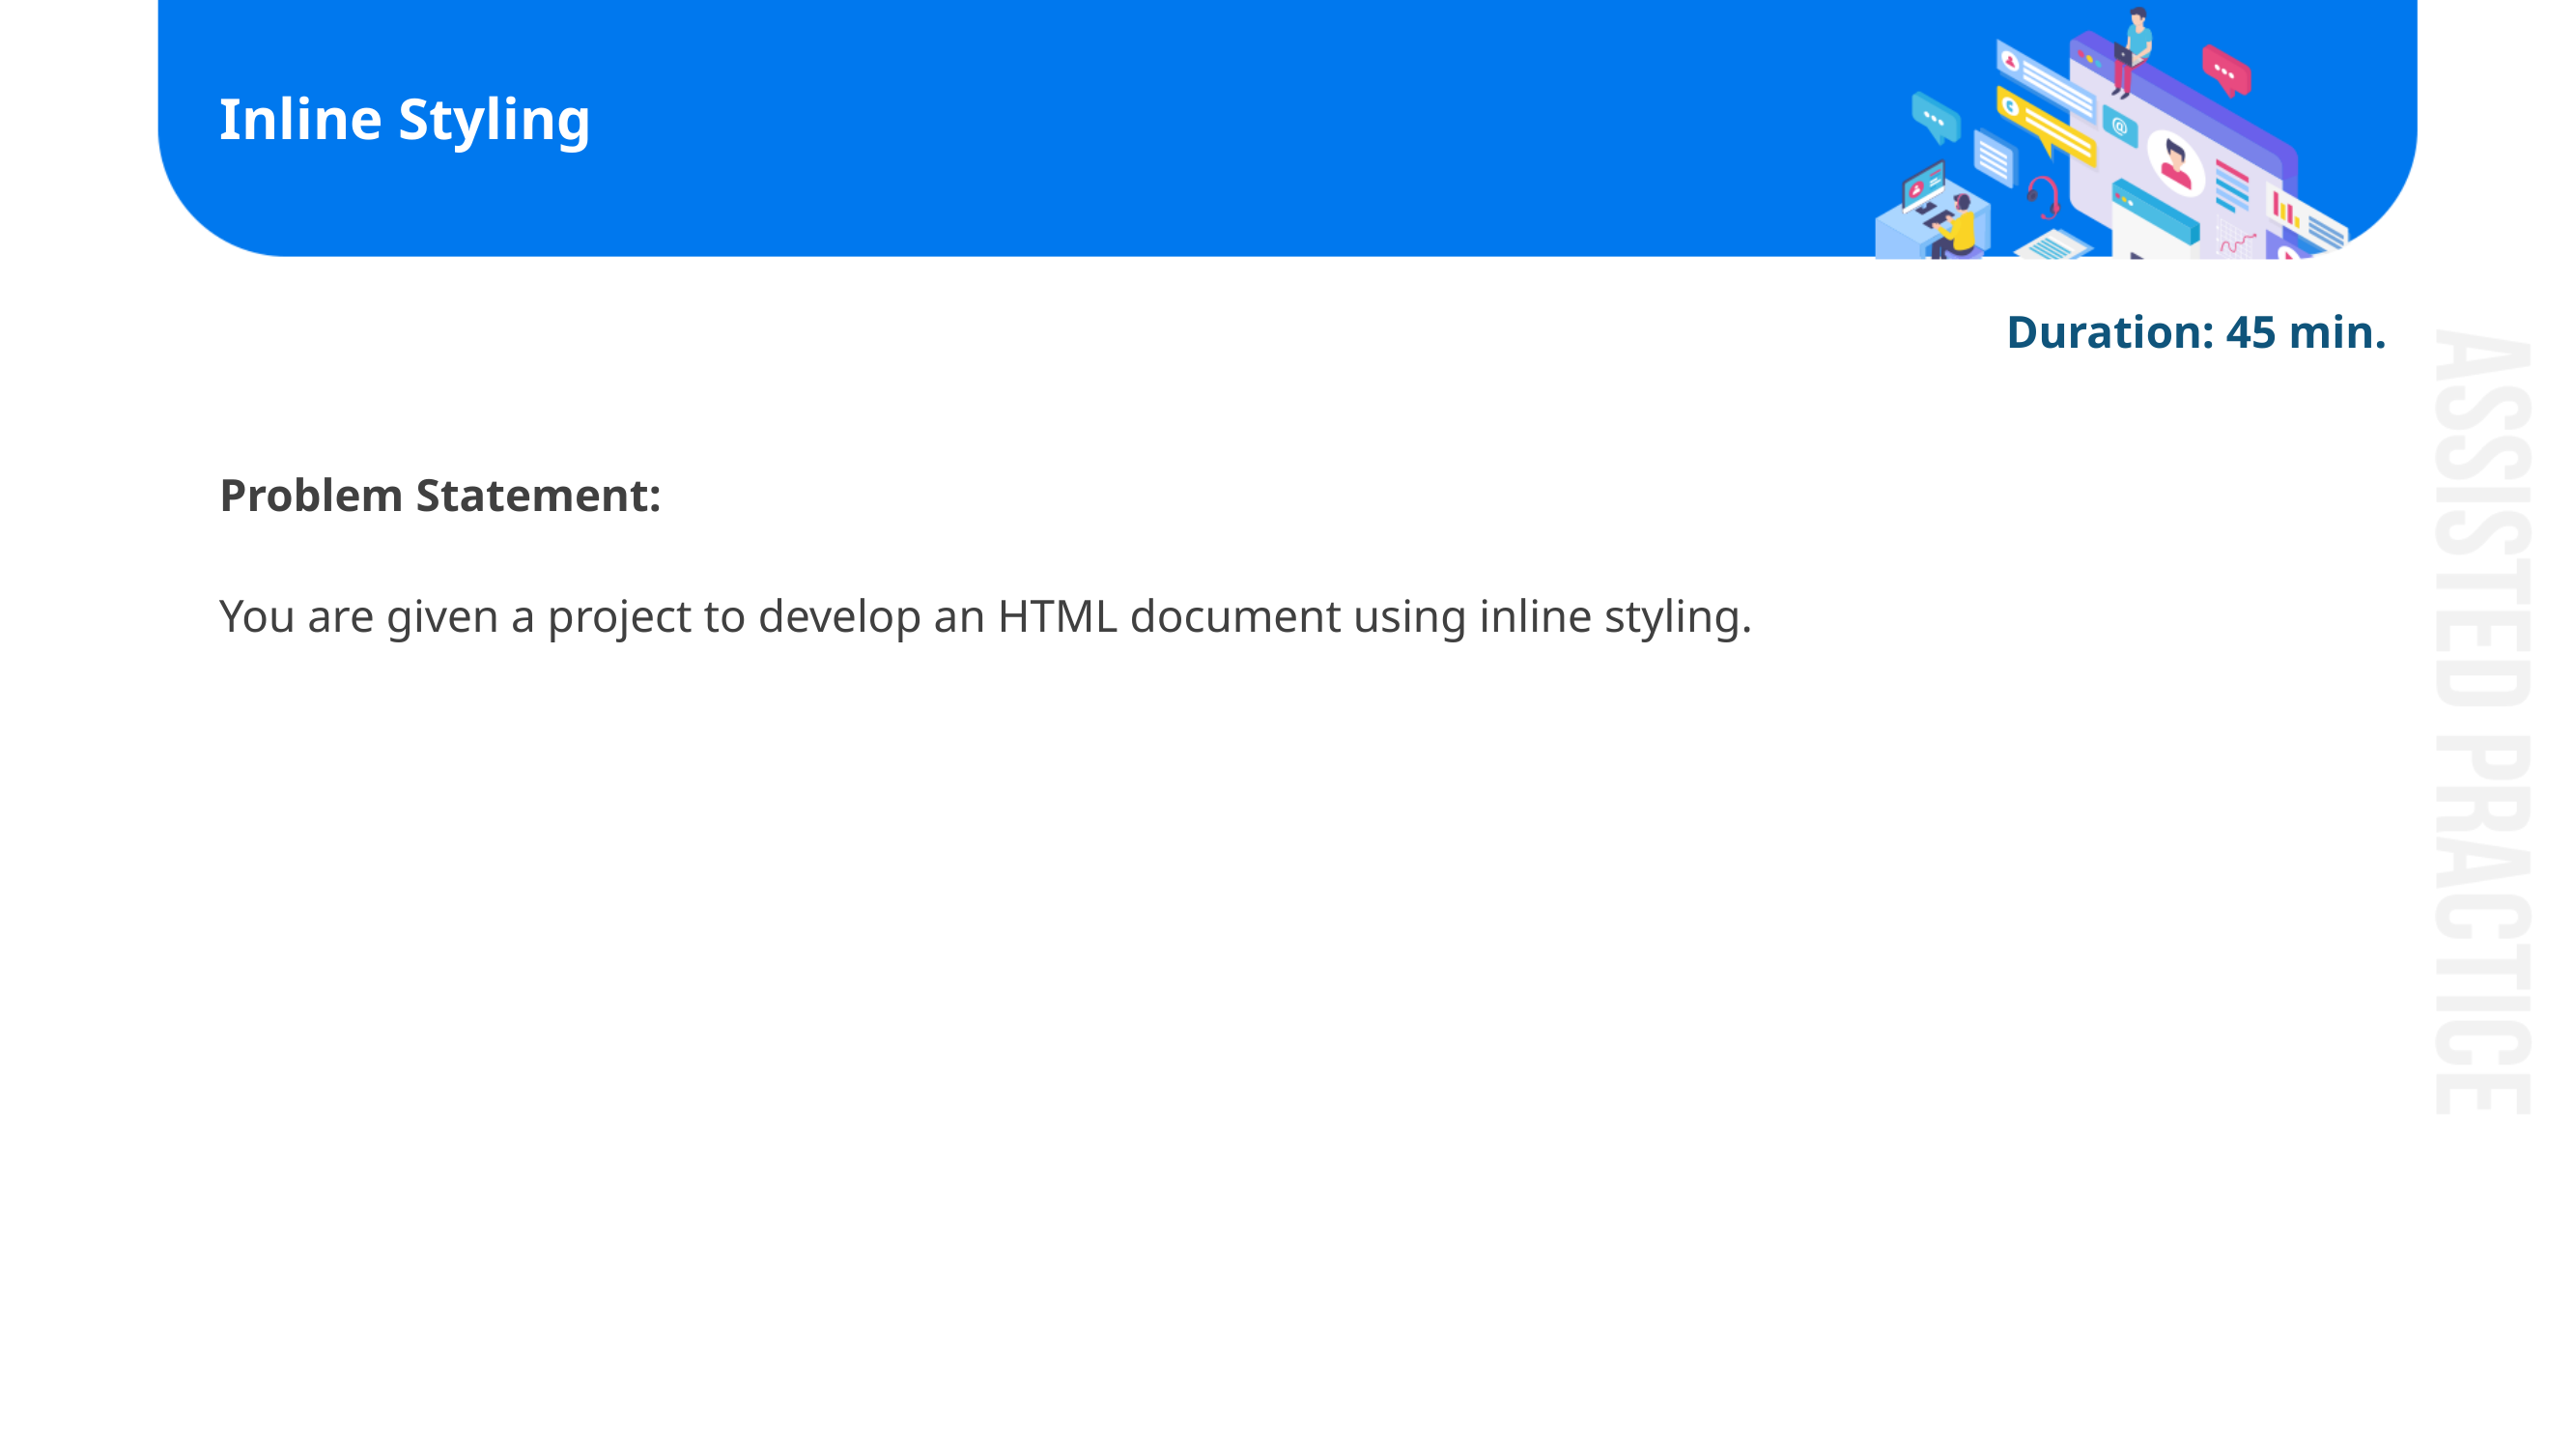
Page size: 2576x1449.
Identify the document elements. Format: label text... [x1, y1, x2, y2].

text_box Duration: 45 min. [1991, 305, 2544, 362]
title Inline Styling [205, 69, 1742, 175]
list Problem Statement: You are given a project to develop an HTML document using inline styling. [204, 452, 2375, 1307]
picture [0, 0, 2576, 1449]
